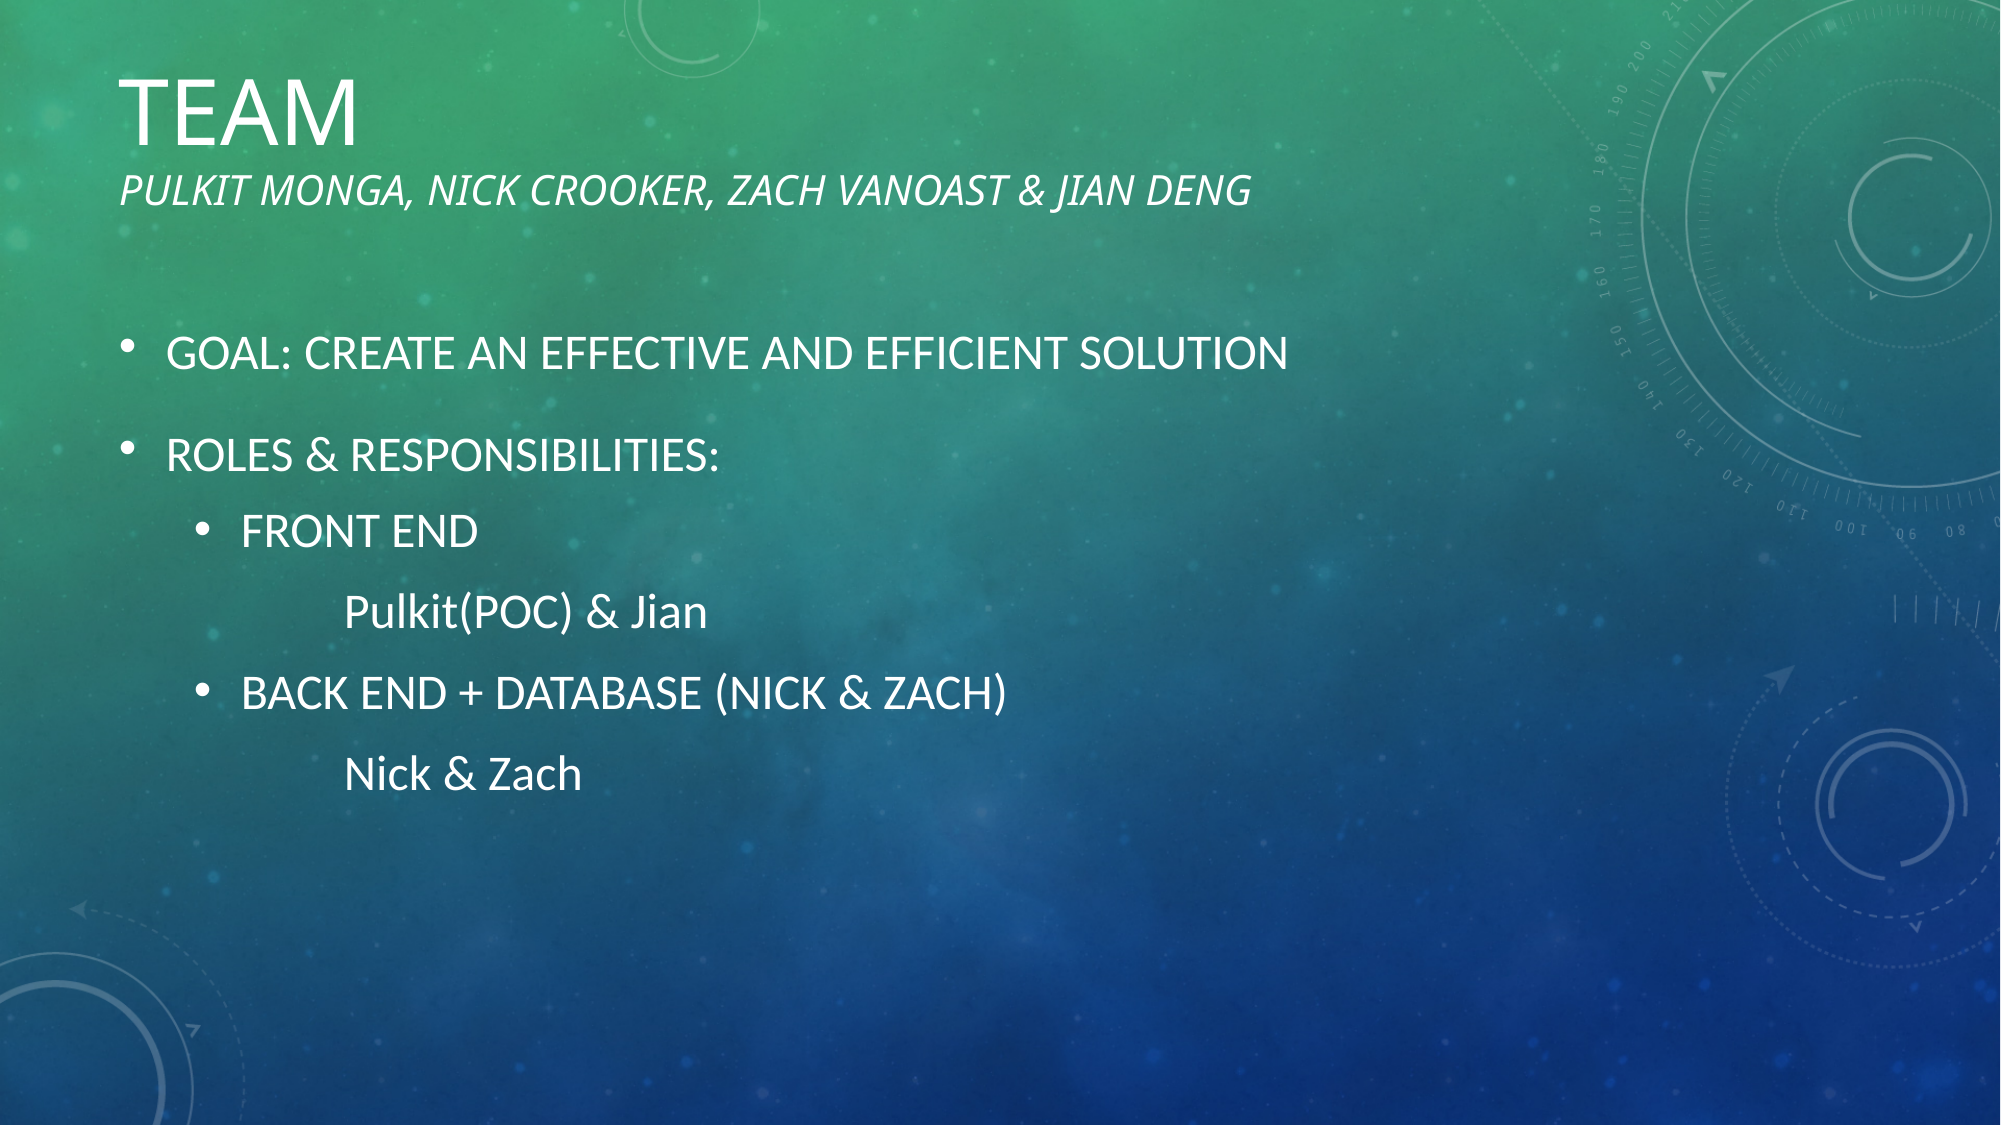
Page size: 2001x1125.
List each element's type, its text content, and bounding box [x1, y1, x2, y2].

picture [0, 0, 2001, 1125]
title TEAM Pulkit Monga, Nick Crooker, zach vanoast & Jian deng [103, 14, 1766, 254]
list GOAL: CREATE AN EFFECTIVE AND EFFICIENT SOLUTION ROLES & RESPONSIBILITIES: FRONT END Pulkit(POC) & Jian BACK END + DATABASE (NICK & ZACH) Nick & Zach [103, 262, 1766, 884]
